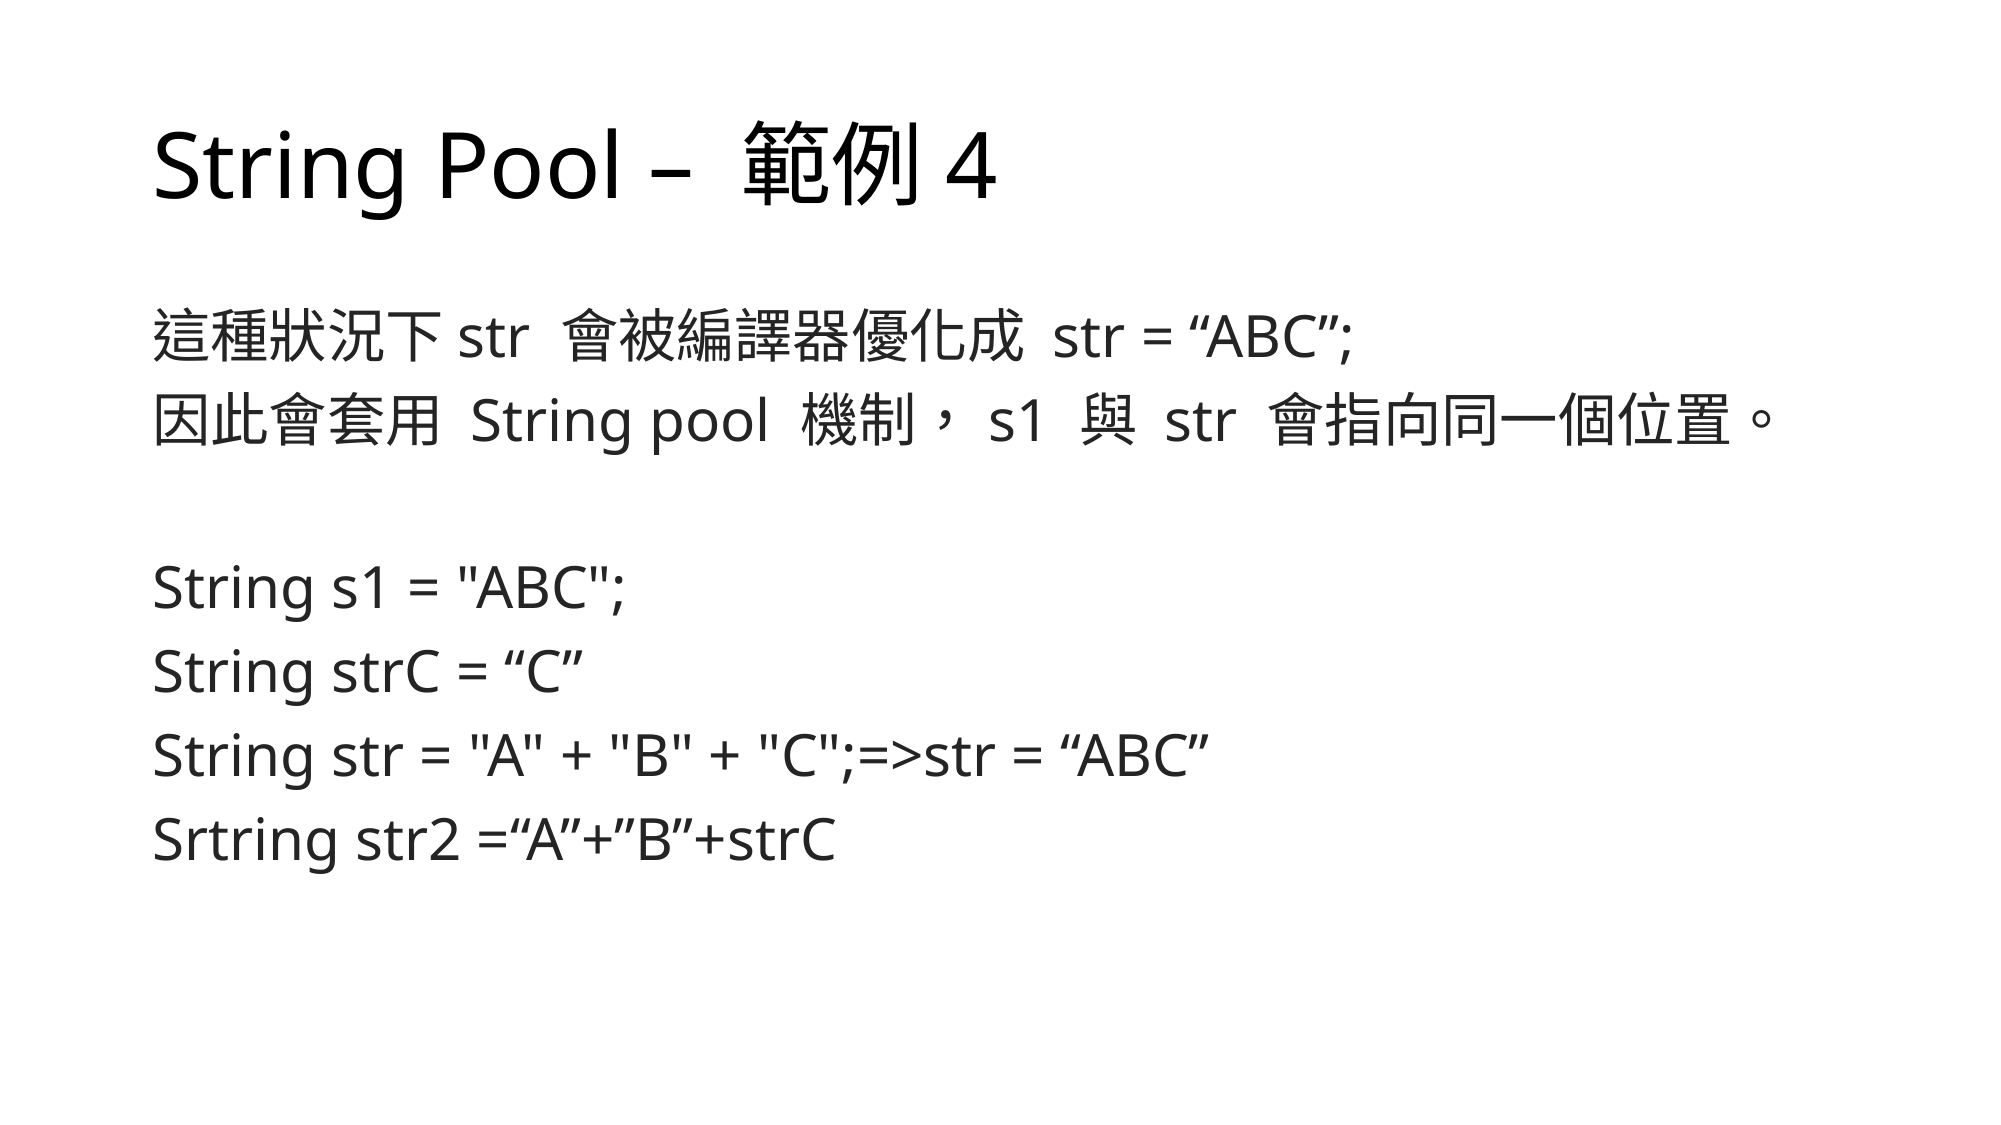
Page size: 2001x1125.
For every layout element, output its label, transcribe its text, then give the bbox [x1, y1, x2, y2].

list 這種狀況下str 會被編譯器優化成 str = “ABC”; 因此會套用 String pool 機制，s1 與 str 會指向同一個位置。 String s1 = "ABC"; String strC = “C” String str = "A" + "B" + "C";=>str = “ABC” Srtring str2 =“A”+”B”+strC [137, 299, 1863, 1014]
title String Pool – 範例4 [137, 59, 1863, 278]
